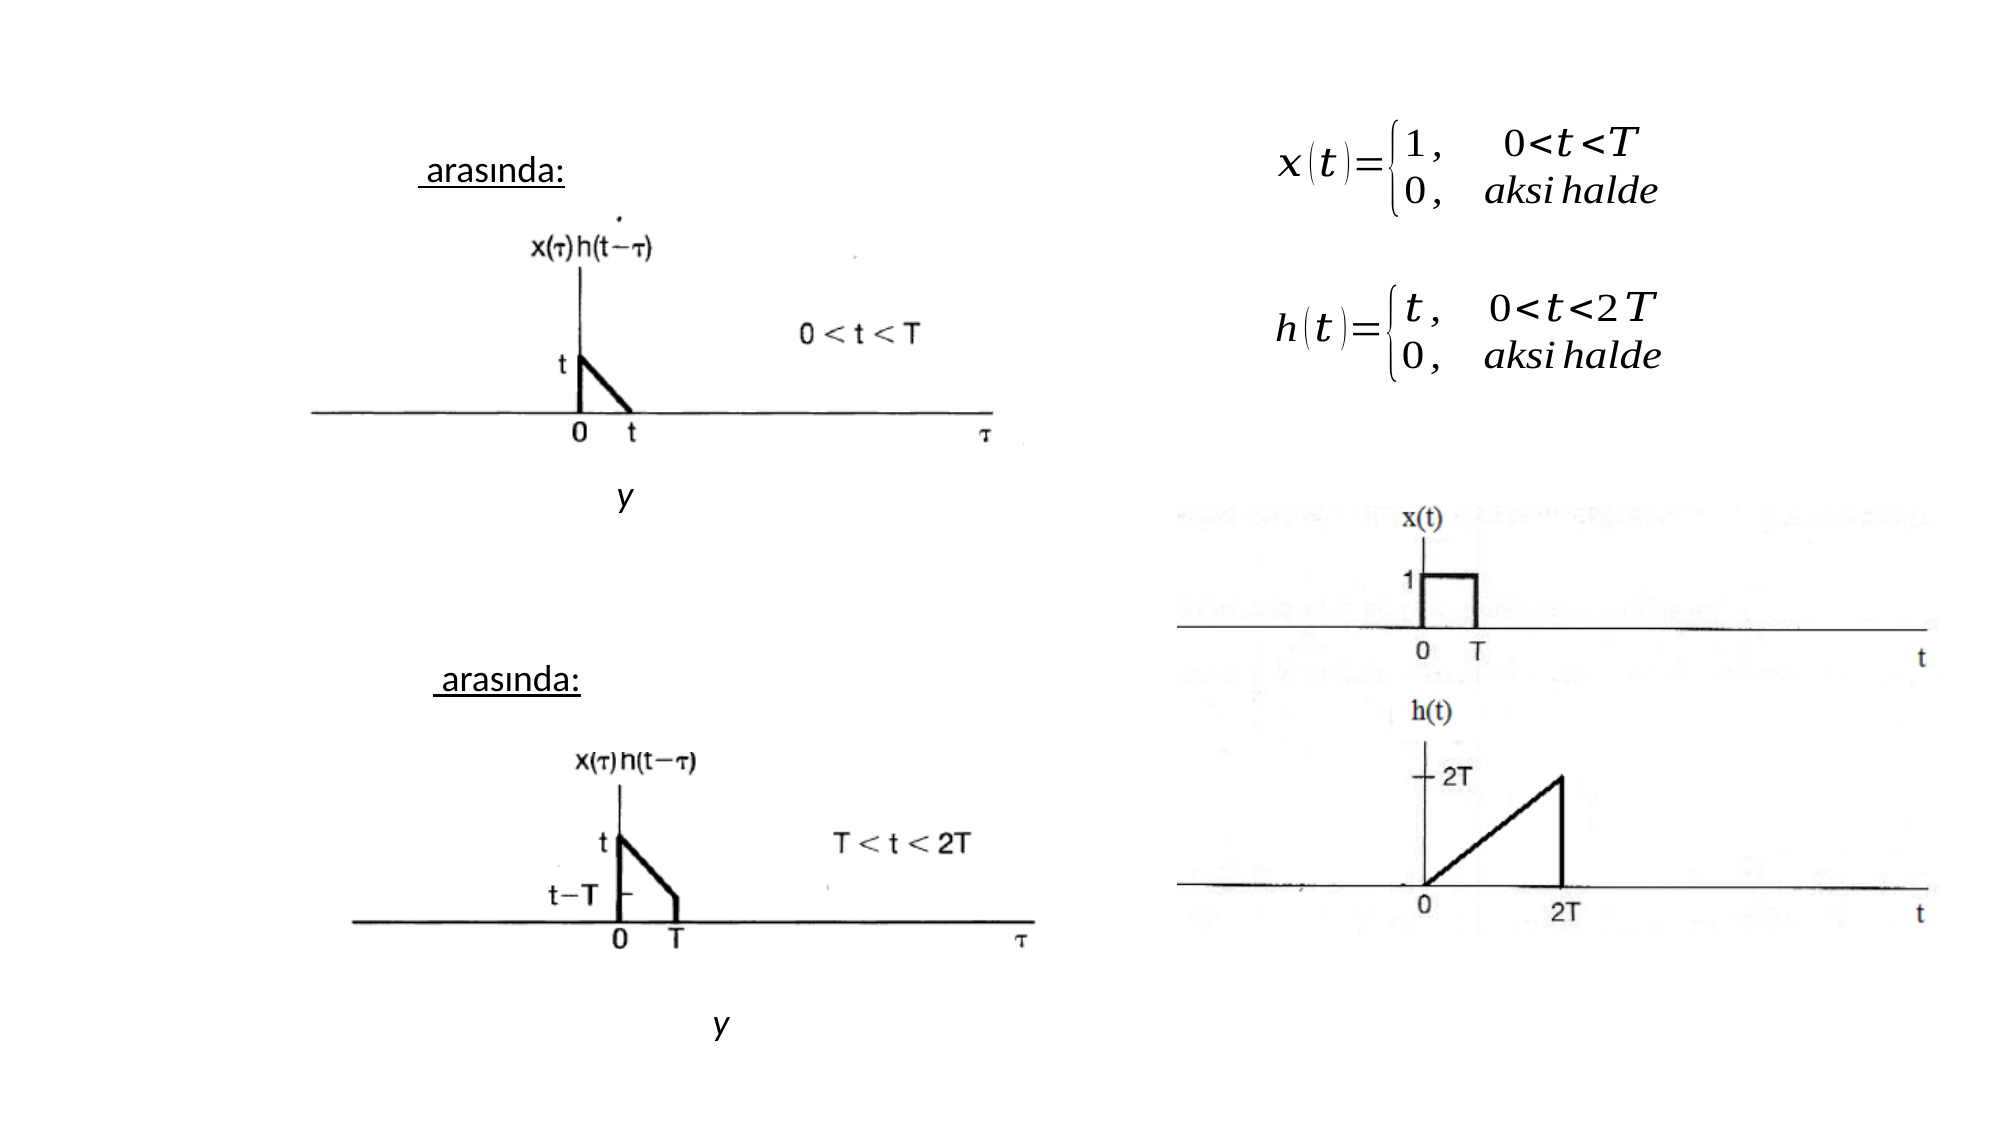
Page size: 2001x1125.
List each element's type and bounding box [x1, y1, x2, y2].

picture [300, 209, 1045, 458]
picture [1176, 485, 1942, 937]
picture [342, 752, 1070, 952]
